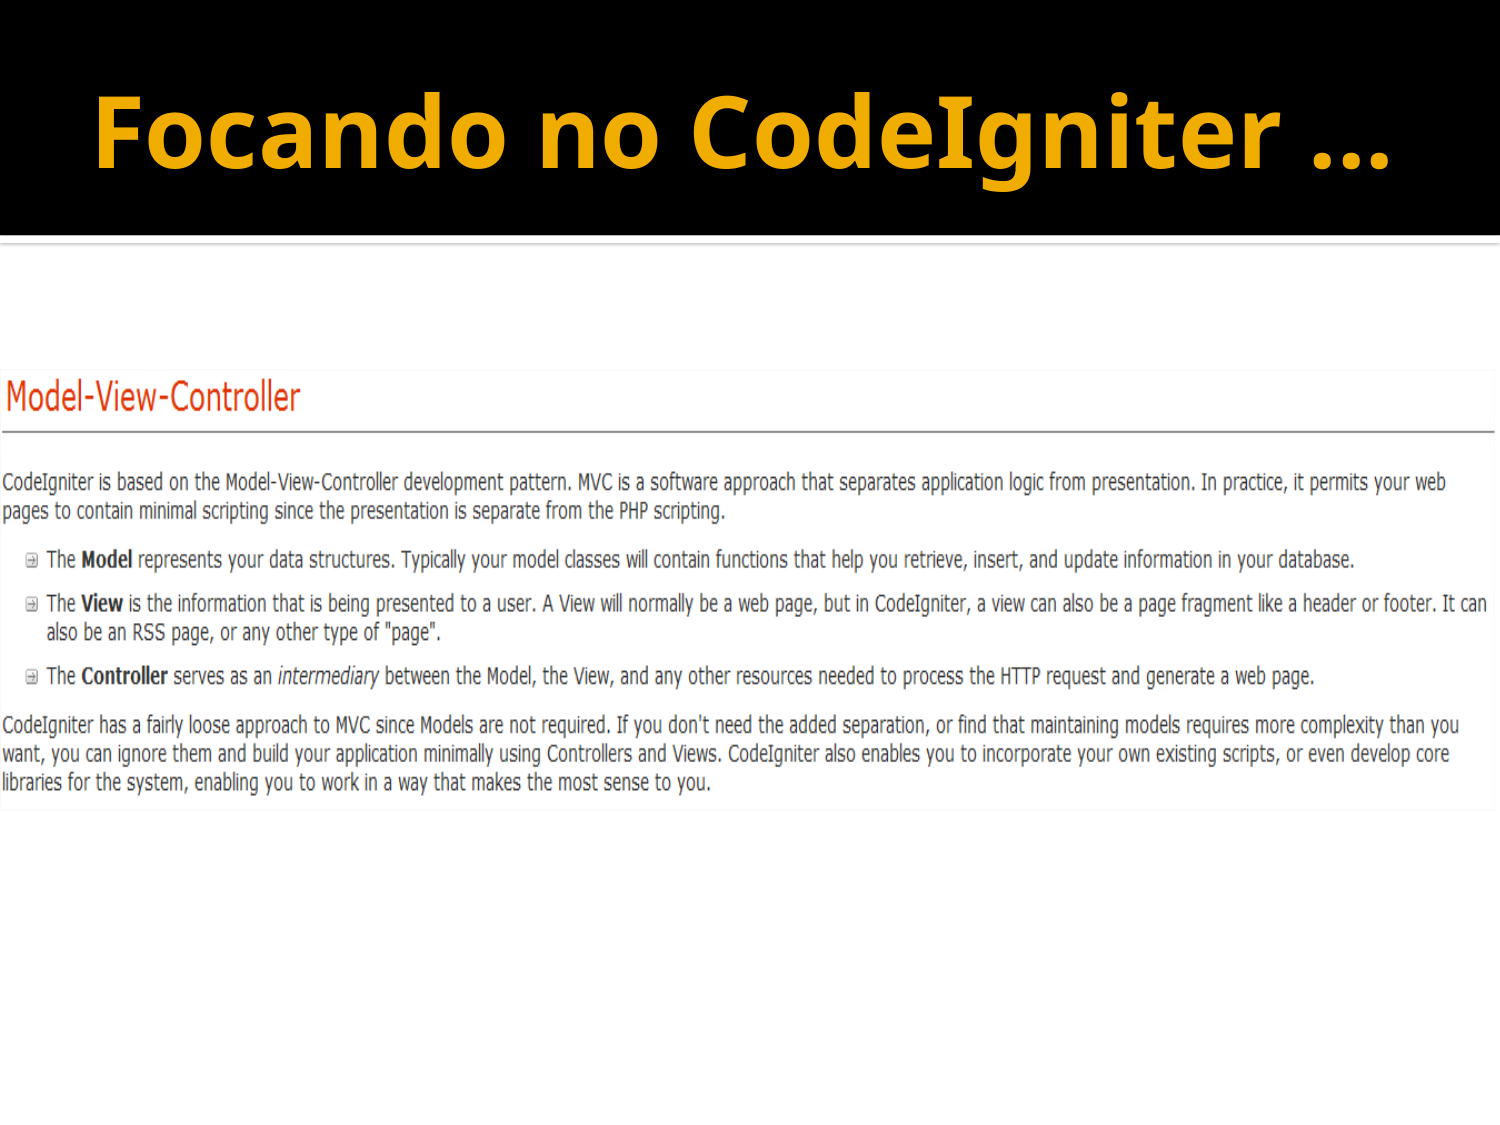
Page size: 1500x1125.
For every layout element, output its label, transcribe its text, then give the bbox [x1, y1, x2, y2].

picture [0, 369, 1495, 811]
title Focando no CodeIgniter ... [75, 25, 1425, 231]
